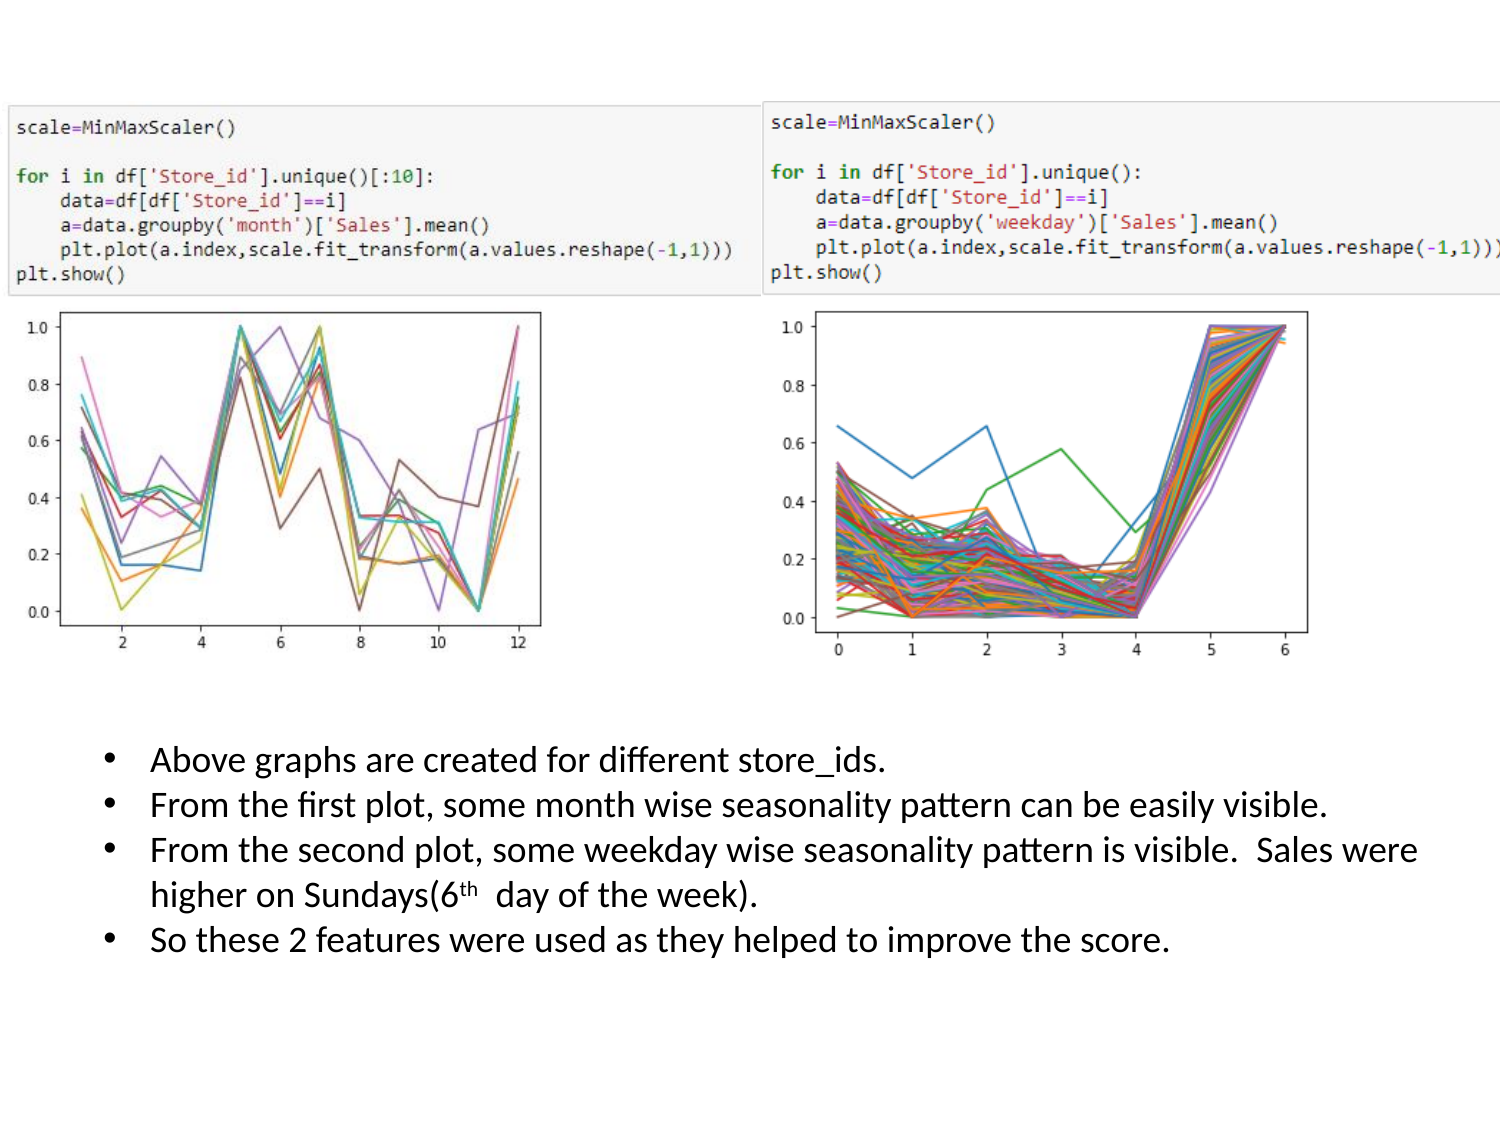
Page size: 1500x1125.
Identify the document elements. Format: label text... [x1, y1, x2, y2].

picture [0, 101, 1500, 682]
text_box Above graphs are created for different store_ids. From the first plot, some month wise seasonality pattern can be easily visible. From the second plot, some weekday wise seasonality pattern is visible. Sales were higher on Sundays(6th day of the week). So these 2 features were used as they helped to improve the score. [88, 727, 1447, 1013]
